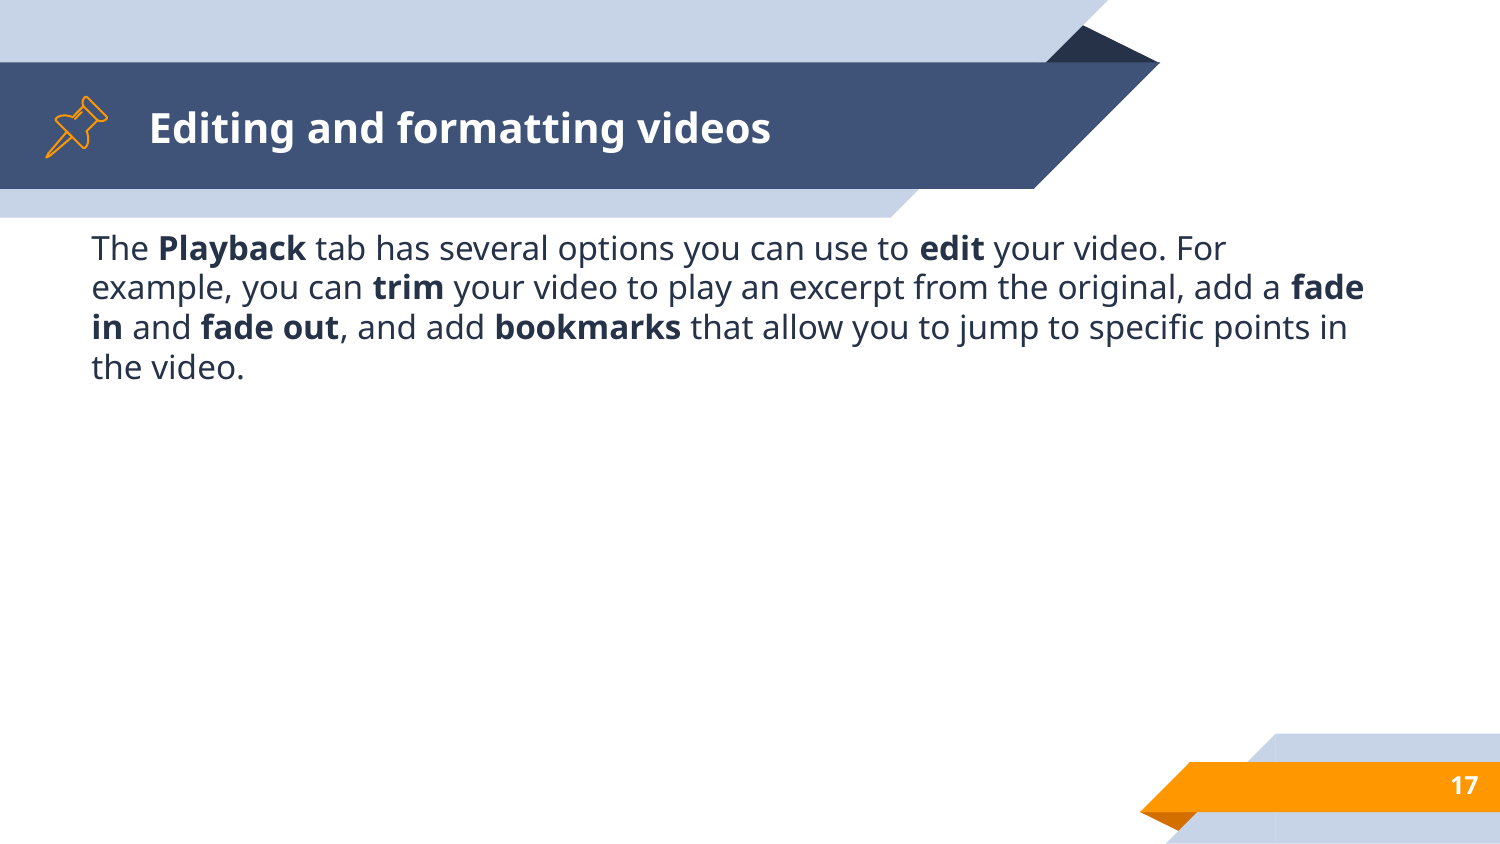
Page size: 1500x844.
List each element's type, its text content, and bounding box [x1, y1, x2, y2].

slide_number 17 [1249, 760, 1494, 813]
list The Playback tab has several options you can use to edit your video. For example, you can trim your video to play an excerpt from the original, add a fade in and fade out, and add bookmarks that allow you to jump to specific points in the video. [63, 217, 1386, 396]
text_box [45, 96, 108, 158]
title Editing and formatting videos [133, 64, 1035, 190]
